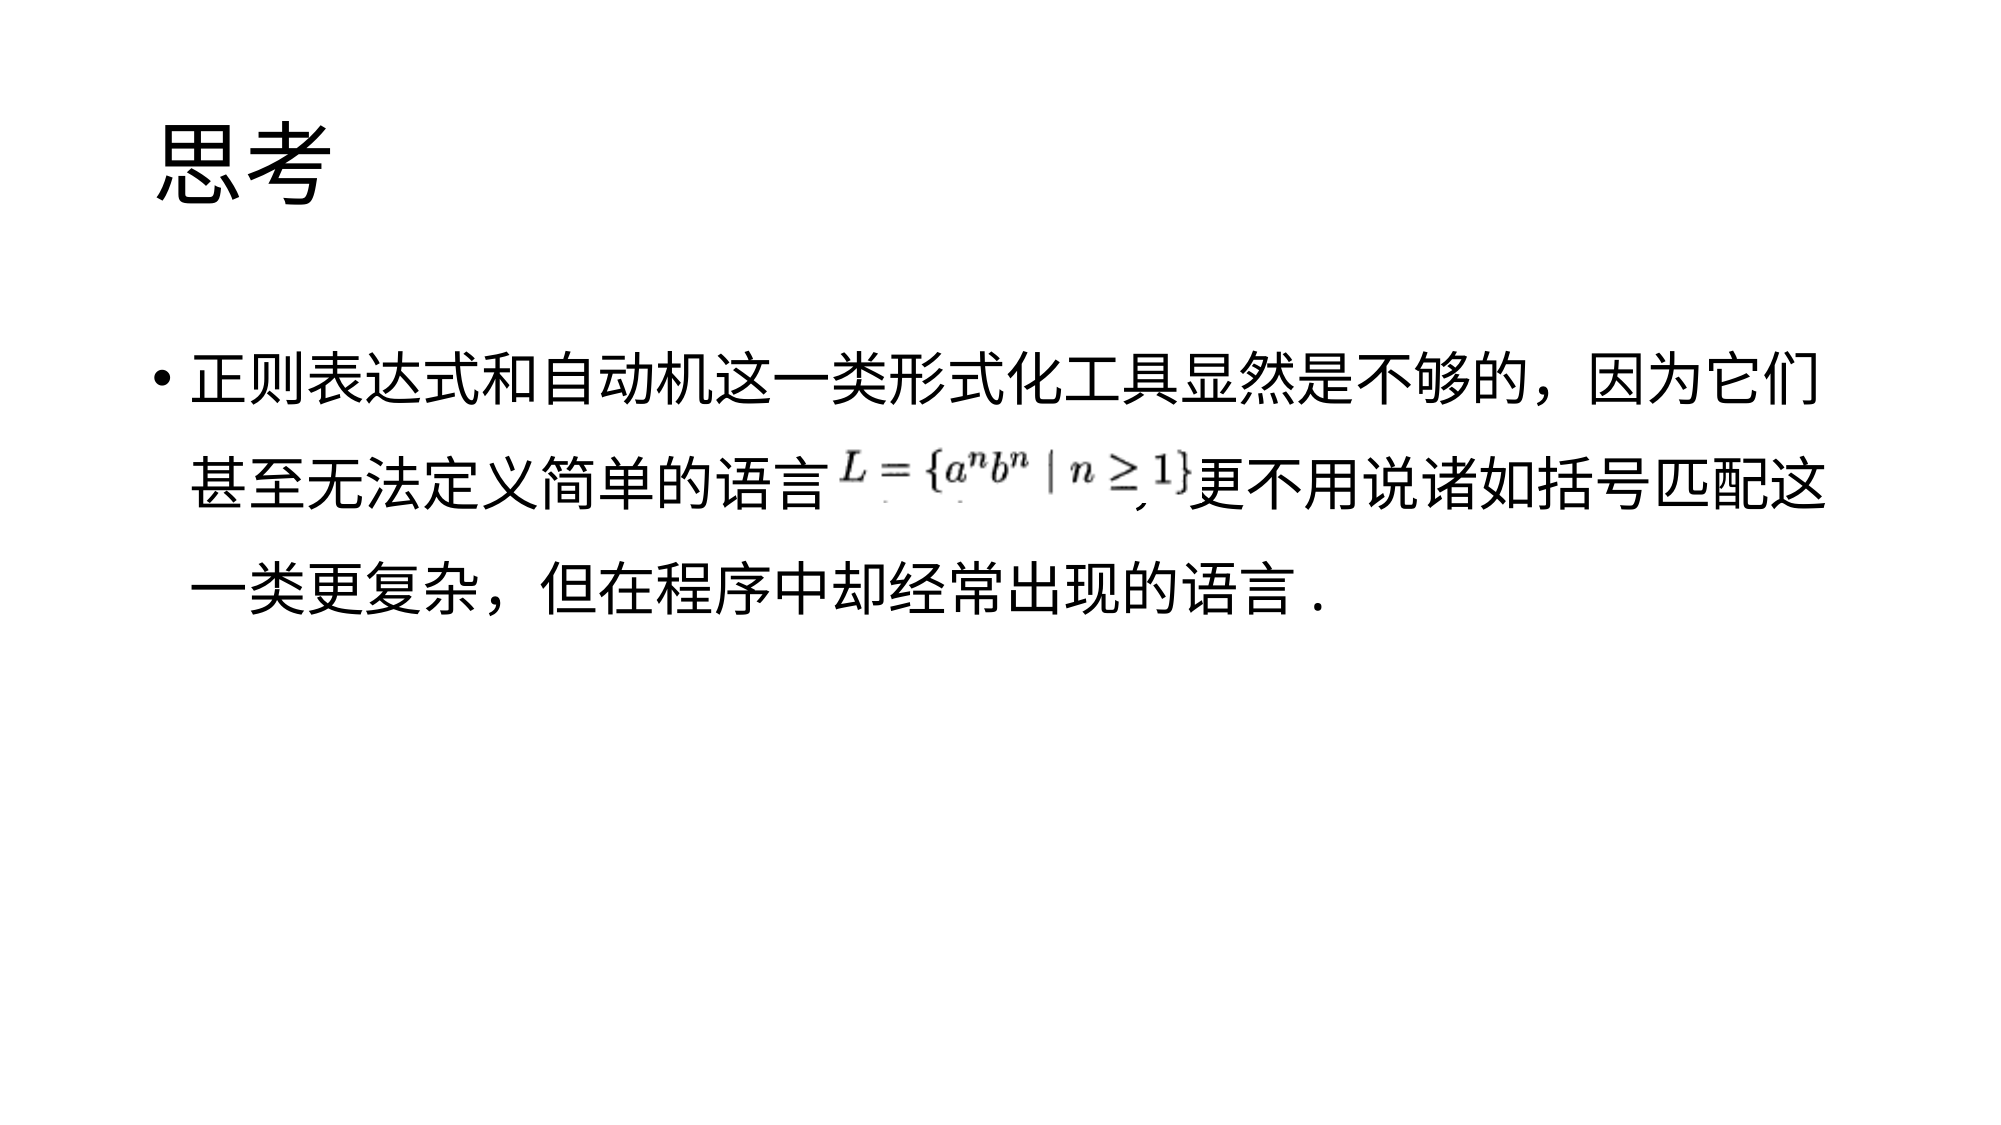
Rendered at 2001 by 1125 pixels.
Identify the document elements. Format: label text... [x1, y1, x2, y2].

title 思考 [137, 59, 1863, 278]
picture [836, 432, 1202, 503]
list 正则表达式和自动机这一类形式化工具显然是不够的，因为它们甚至无法定义简单的语言 ，更不用说诸如括号匹配这一类更复杂，但在程序中却经常出现的语言. [137, 299, 1863, 1014]
